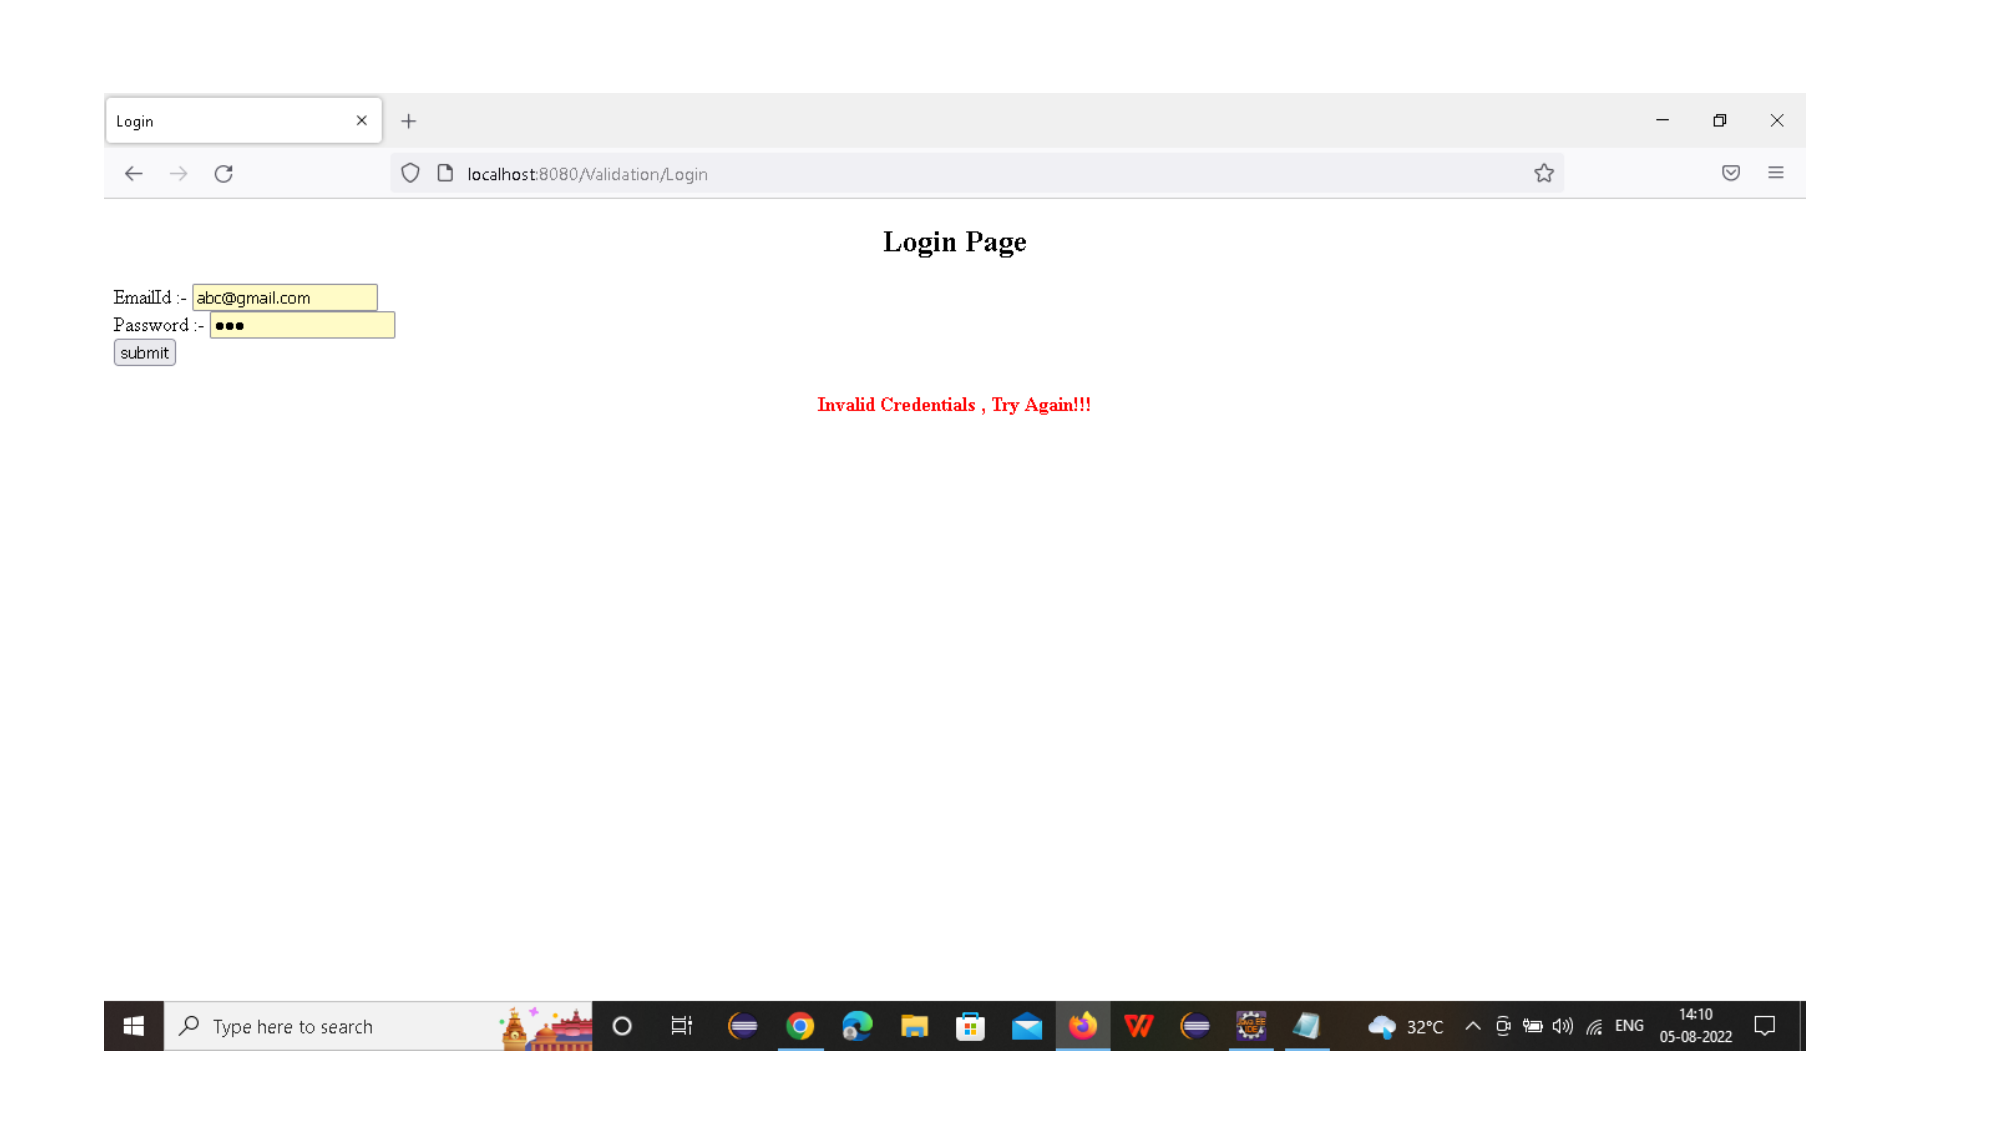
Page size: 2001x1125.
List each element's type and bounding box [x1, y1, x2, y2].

list [104, 93, 1806, 1051]
